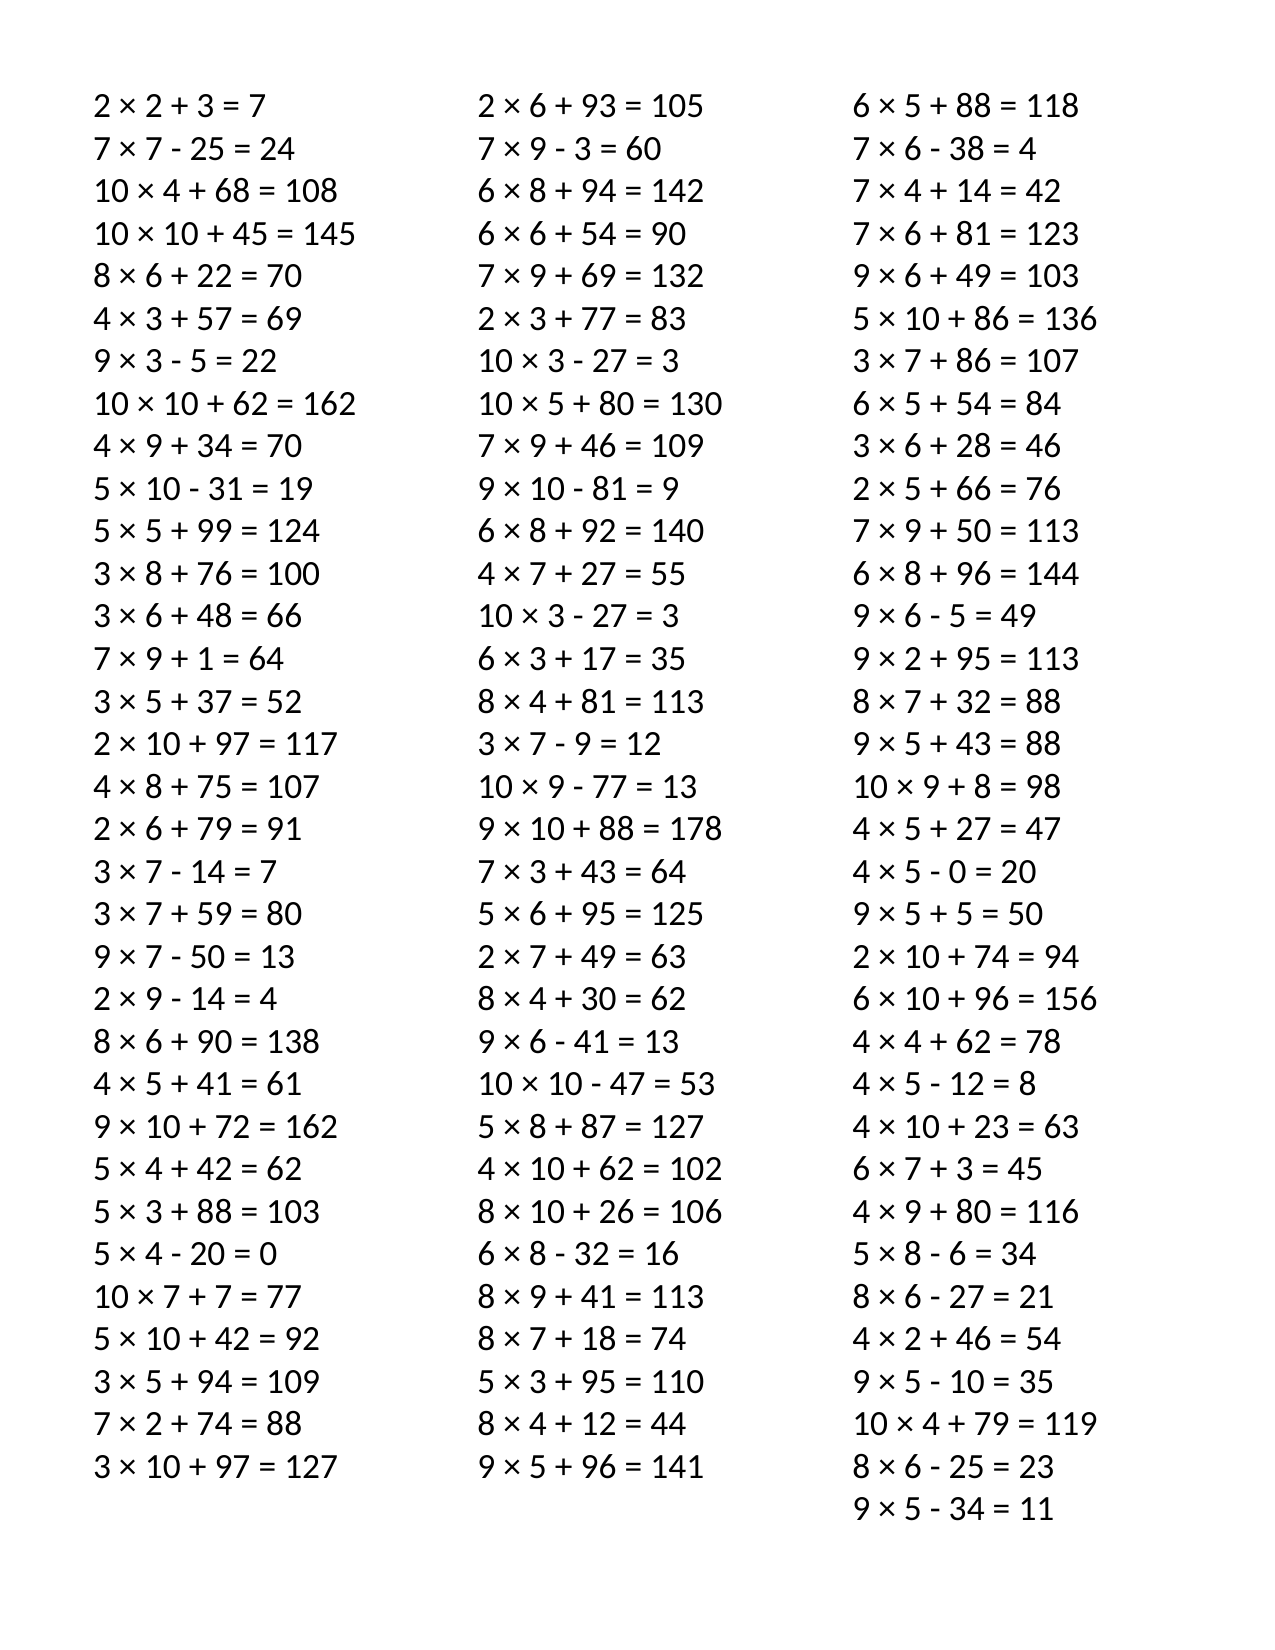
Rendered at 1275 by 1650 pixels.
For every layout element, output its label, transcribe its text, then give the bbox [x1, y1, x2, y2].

text_box 2 × 6 + 93 = 105 7 × 9 - 3 = 60 6 × 8 + 94 = 142 6 × 6 + 54 = 90 7 × 9 + 69 = 132 2 × 3 + 77 = 83 10 × 3 - 27 = 3 10 × 5 + 80 = 130 7 × 9 + 46 = 109 9 × 10 - 81 = 9 6 × 8 + 92 = 140 4 × 7 + 27 = 55 10 × 3 - 27 = 3 6 × 3 + 17 = 35 8 × 4 + 81 = 113 3 × 7 - 9 = 12 10 × 9 - 77 = 13 9 × 10 + 88 = 178 7 × 3 + 43 = 64 5 × 6 + 95 = 125 2 × 7 + 49 = 63 8 × 4 + 30 = 62 9 × 6 - 41 = 13 10 × 10 - 47 = 53 5 × 8 + 87 = 127 4 × 10 + 62 = 102 8 × 10 + 26 = 106 6 × 8 - 32 = 16 8 × 9 + 41 = 113 8 × 7 + 18 = 74 5 × 3 + 95 = 110 8 × 4 + 12 = 44 9 × 5 + 96 = 141 [462, 74, 738, 1536]
text_box 6 × 5 + 88 = 118 7 × 6 - 38 = 4 7 × 4 + 14 = 42 7 × 6 + 81 = 123 9 × 6 + 49 = 103 5 × 10 + 86 = 136 3 × 7 + 86 = 107 6 × 5 + 54 = 84 3 × 6 + 28 = 46 2 × 5 + 66 = 76 7 × 9 + 50 = 113 6 × 8 + 96 = 144 9 × 6 - 5 = 49 9 × 2 + 95 = 113 8 × 7 + 32 = 88 9 × 5 + 43 = 88 10 × 9 + 8 = 98 4 × 5 + 27 = 47 4 × 5 - 0 = 20 9 × 5 + 5 = 50 2 × 10 + 74 = 94 6 × 10 + 96 = 156 4 × 4 + 62 = 78 4 × 5 - 12 = 8 4 × 10 + 23 = 63 6 × 7 + 3 = 45 4 × 9 + 80 = 116 5 × 8 - 6 = 34 8 × 6 - 27 = 21 4 × 2 + 46 = 54 9 × 5 - 10 = 35 10 × 4 + 79 = 119 8 × 6 - 25 = 23 9 × 5 - 34 = 11 [837, 74, 1113, 1578]
text_box 2 × 2 + 3 = 7 7 × 7 - 25 = 24 10 × 4 + 68 = 108 10 × 10 + 45 = 145 8 × 6 + 22 = 70 4 × 3 + 57 = 69 9 × 3 - 5 = 22 10 × 10 + 62 = 162 4 × 9 + 34 = 70 5 × 10 - 31 = 19 5 × 5 + 99 = 124 3 × 8 + 76 = 100 3 × 6 + 48 = 66 7 × 9 + 1 = 64 3 × 5 + 37 = 52 2 × 10 + 97 = 117 4 × 8 + 75 = 107 2 × 6 + 79 = 91 3 × 7 - 14 = 7 3 × 7 + 59 = 80 9 × 7 - 50 = 13 2 × 9 - 14 = 4 8 × 6 + 90 = 138 4 × 5 + 41 = 61 9 × 10 + 72 = 162 5 × 4 + 42 = 62 5 × 3 + 88 = 103 5 × 4 - 20 = 0 10 × 7 + 7 = 77 5 × 10 + 42 = 92 3 × 5 + 94 = 109 7 × 2 + 74 = 88 3 × 10 + 97 = 127 [78, 74, 372, 1536]
